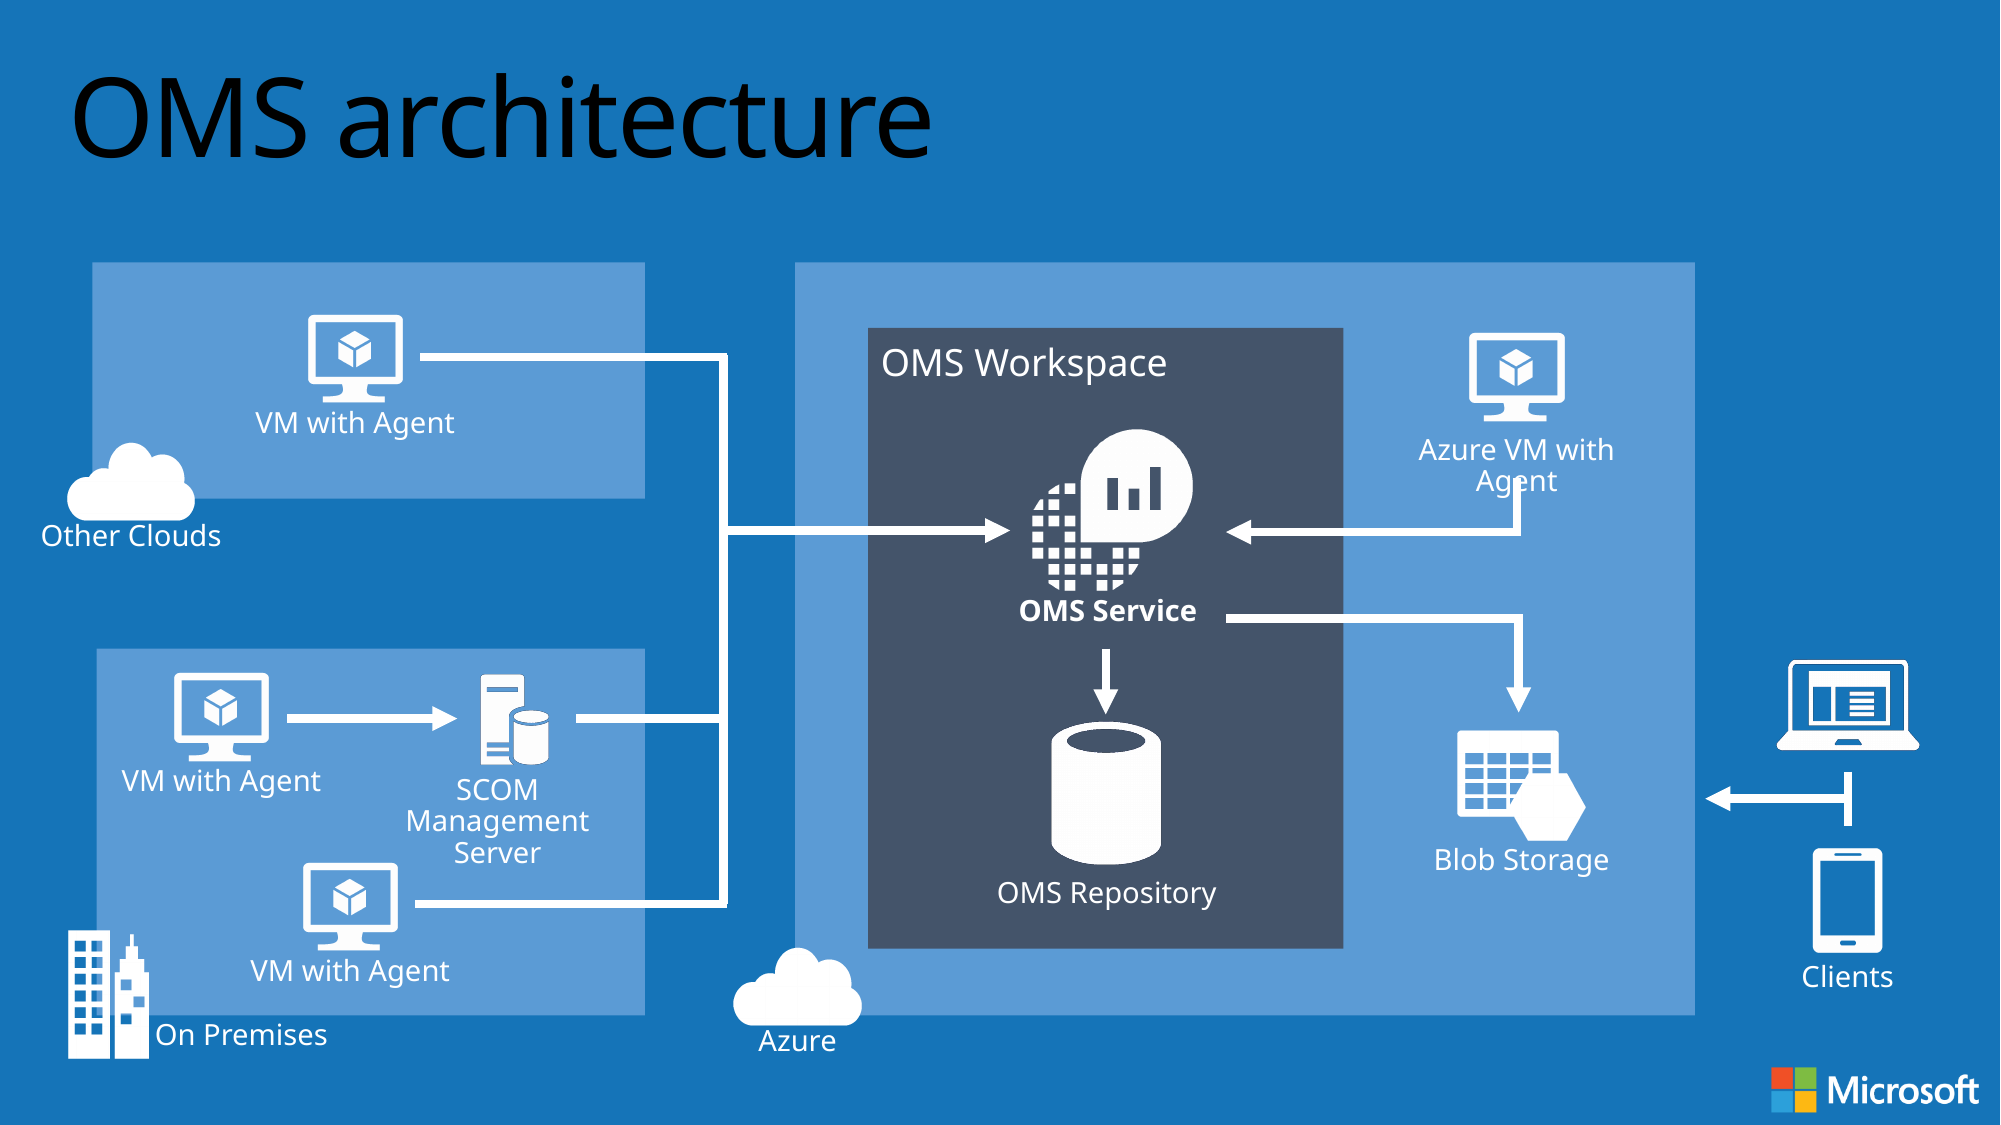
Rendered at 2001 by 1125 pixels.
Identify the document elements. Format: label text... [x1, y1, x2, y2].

text_box [96, 648, 646, 751]
text_box Blob Storage [1349, 829, 1694, 893]
text_box [92, 262, 646, 499]
picture [66, 417, 196, 546]
text_box VM with Agent [71, 750, 372, 814]
picture [1770, 1066, 1980, 1113]
picture [1033, 721, 1178, 866]
text_box OMS Repository [966, 863, 1247, 926]
text_box [96, 814, 331, 1004]
picture [1031, 429, 1194, 591]
text_box On Premises [124, 1004, 359, 1068]
text_box Azure VM with Agent [1344, 411, 1689, 522]
text_box Azure [728, 1010, 867, 1074]
picture [307, 311, 403, 407]
picture [1469, 329, 1565, 425]
picture [468, 673, 560, 765]
picture [173, 669, 270, 765]
picture [302, 859, 398, 955]
text_box OMS Service [988, 580, 1228, 644]
picture [43, 929, 173, 1059]
text_box Other Clouds [10, 505, 252, 569]
picture [1775, 633, 1920, 777]
text_box [867, 327, 1344, 949]
picture [1795, 847, 1901, 953]
text_box SCOM Management Server [331, 751, 665, 894]
text_box Clients [1675, 946, 2000, 1010]
text_box [794, 262, 1696, 1016]
title OMS architecture [44, 47, 1938, 196]
text_box VM with Agent [205, 392, 505, 456]
picture [1457, 721, 1586, 850]
text_box OMS Workspace [850, 323, 1198, 405]
text_box VM with Agent [200, 940, 501, 1004]
text_box [359, 894, 646, 1016]
picture [733, 922, 862, 1051]
